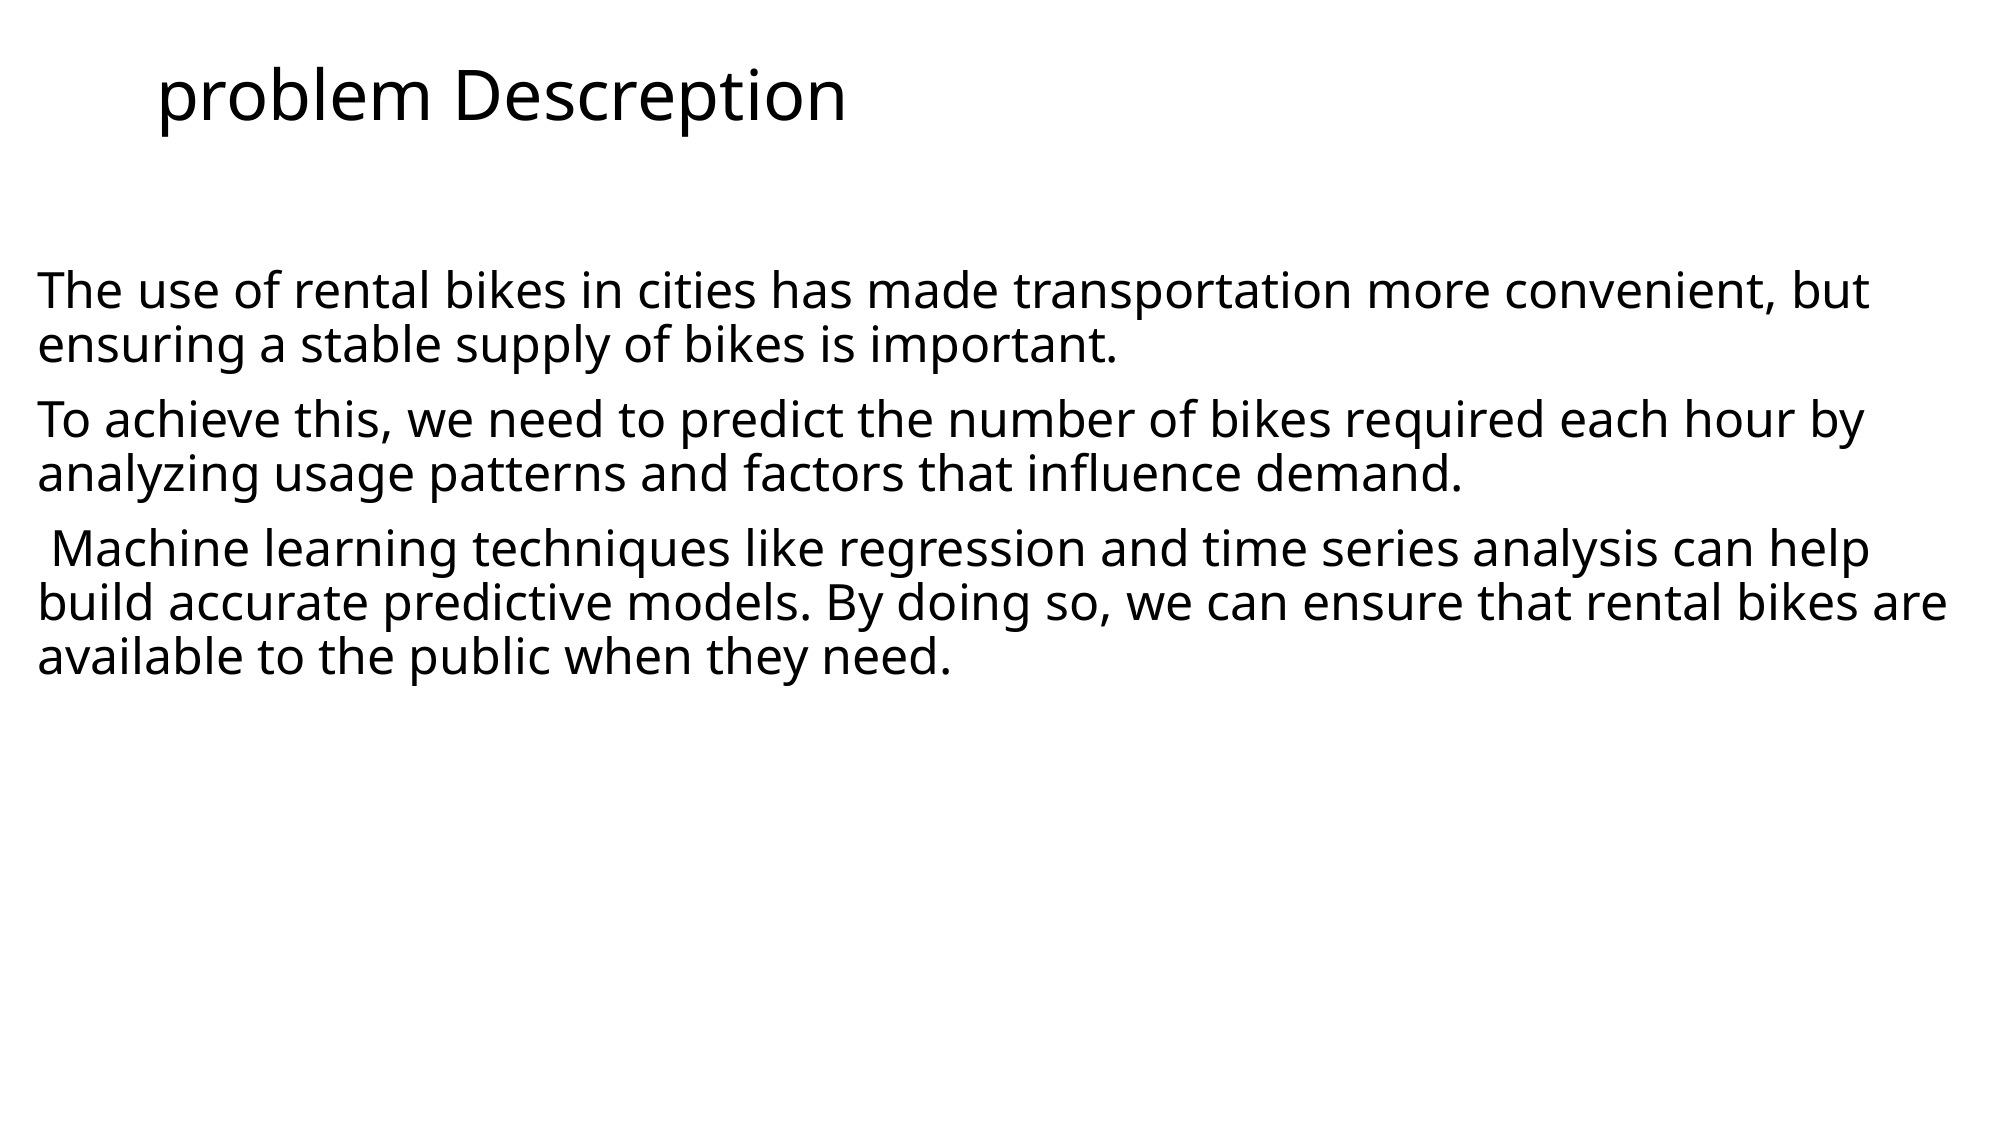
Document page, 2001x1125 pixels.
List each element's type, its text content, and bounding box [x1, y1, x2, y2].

title problem Descreption [0, 0, 1216, 144]
subtitle The use of rental bikes in cities has made transportation more convenient, but ensuring a stable supply of bikes is important. To achieve this, we need to predict the number of bikes required each hour by analyzing usage patterns and factors that influence demand. Machine learning techniques like regression and time series analysis can help build accurate predictive models. By doing so, we can ensure that rental bikes are available to the public when they need. [22, 258, 1978, 1125]
